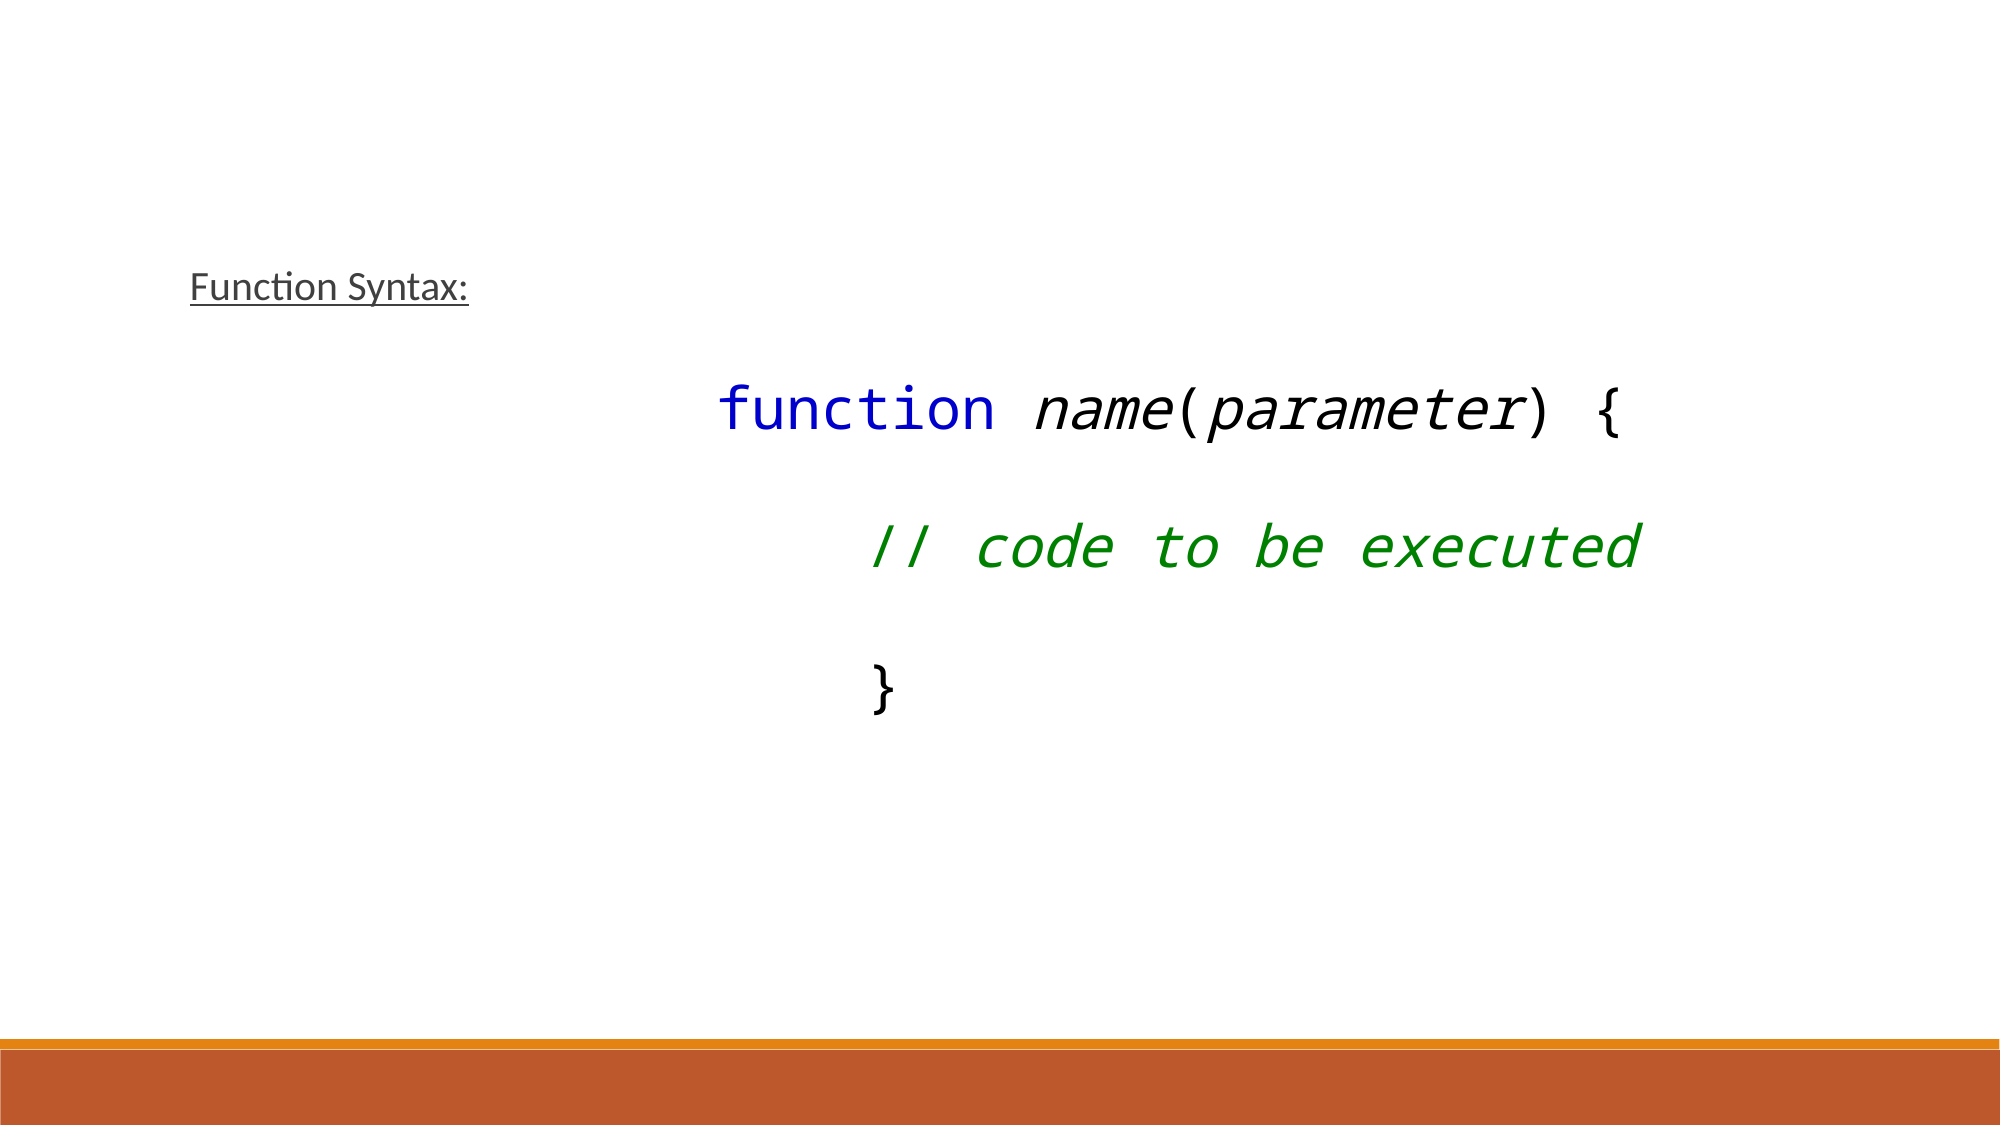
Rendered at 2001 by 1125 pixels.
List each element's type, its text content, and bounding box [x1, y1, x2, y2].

list Function Syntax: function name(parameter) { // code to be executed } [174, 257, 1825, 918]
